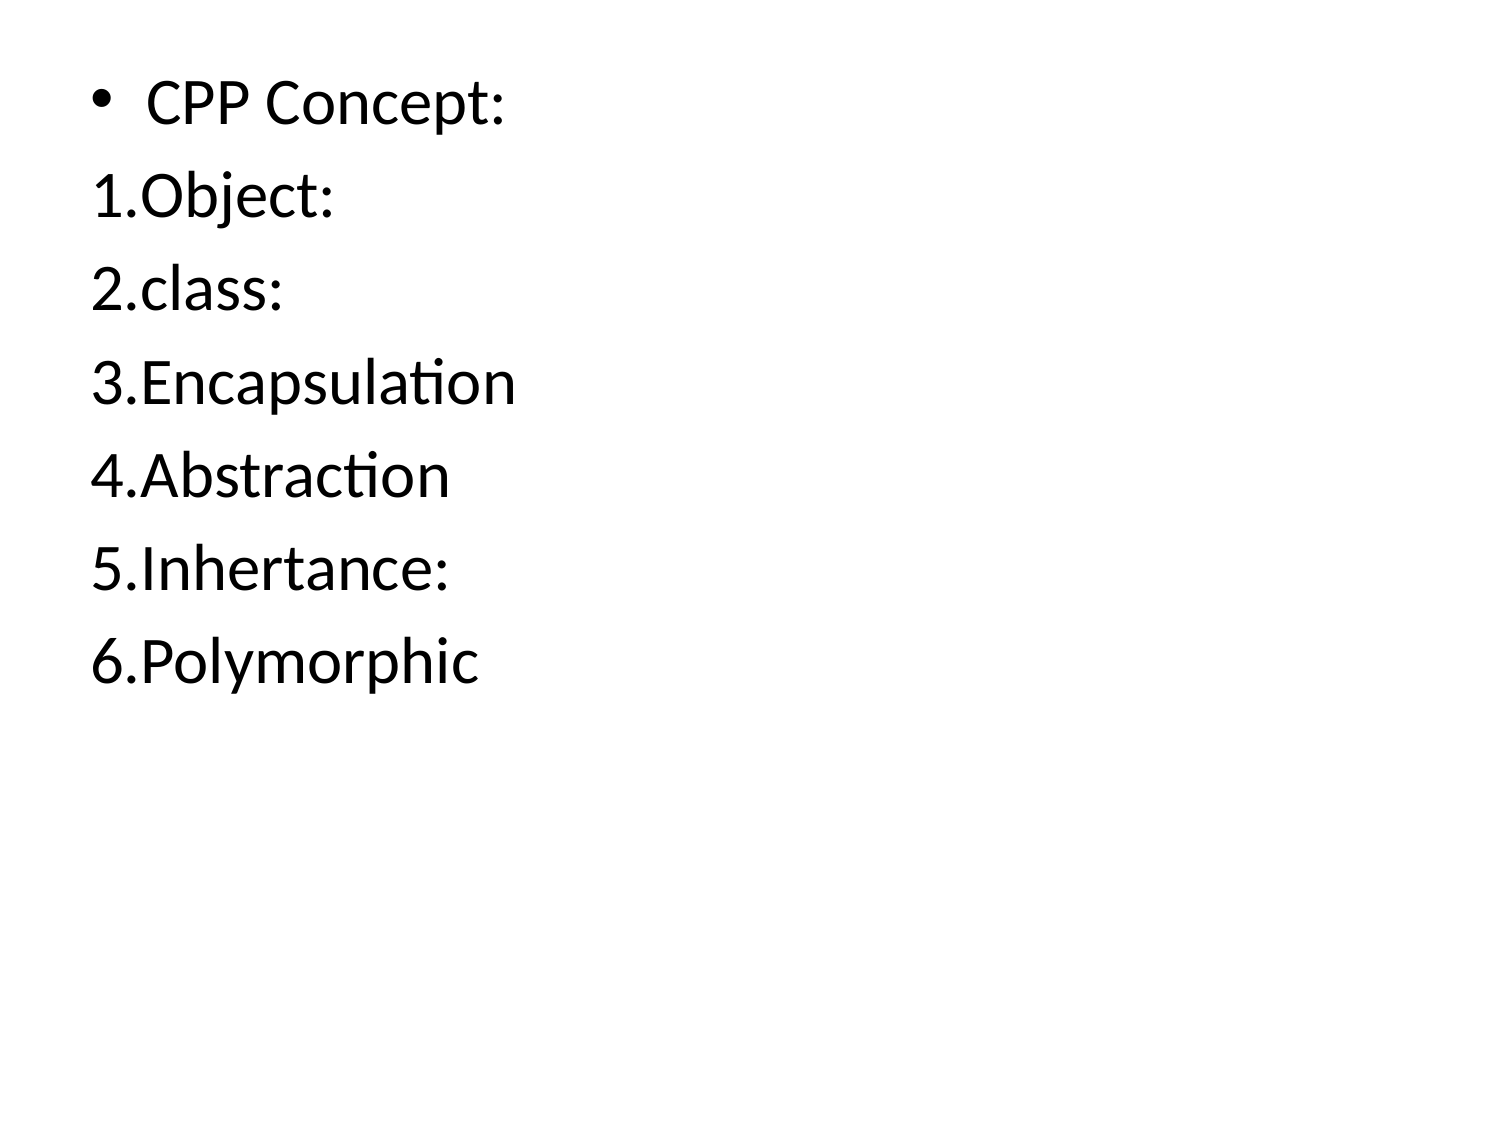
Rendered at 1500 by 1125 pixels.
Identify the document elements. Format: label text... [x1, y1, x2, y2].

list CPP Concept: 1.Object: 2.class: 3.Encapsulation 4.Abstraction 5.Inhertance: 6.Polymorphic [75, 50, 1425, 1005]
